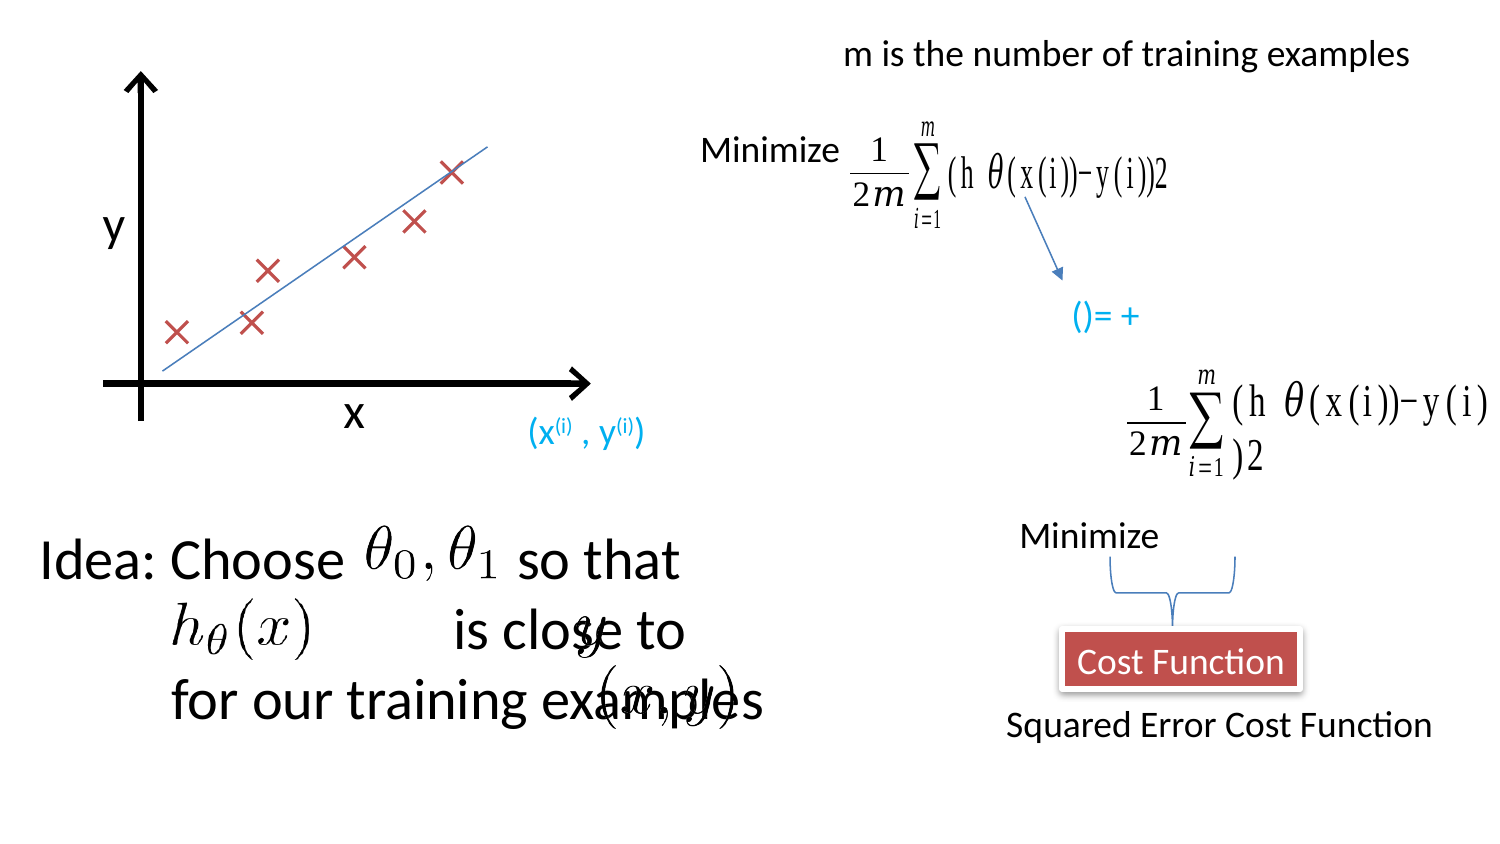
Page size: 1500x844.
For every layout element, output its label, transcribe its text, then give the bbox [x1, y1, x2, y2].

text_box y [87, 183, 136, 259]
text_box (x(i) , y(i)) [512, 399, 669, 460]
text_box Squared Error Cost Function [991, 692, 1449, 753]
text_box x [328, 391, 381, 446]
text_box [24, 513, 813, 741]
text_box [1024, 196, 1063, 281]
text_box m is the number of training examples [828, 21, 1426, 82]
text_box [162, 146, 488, 372]
text_box Cost Function [1059, 626, 1303, 692]
text_box [1109, 556, 1236, 624]
